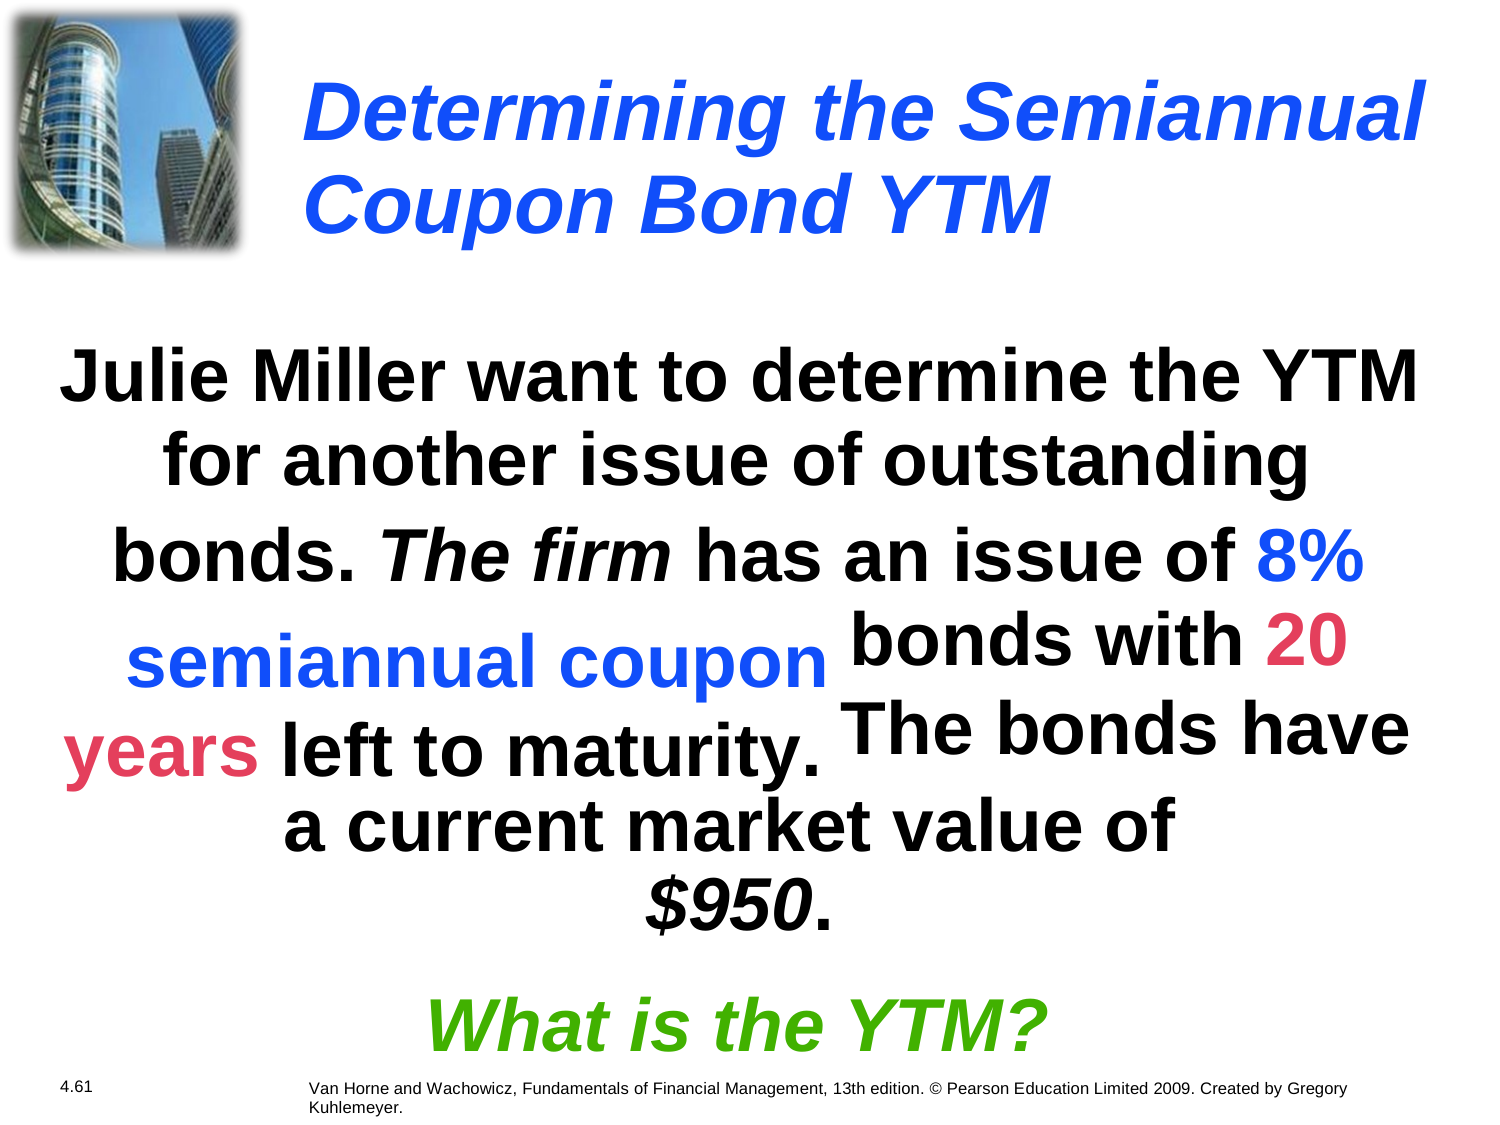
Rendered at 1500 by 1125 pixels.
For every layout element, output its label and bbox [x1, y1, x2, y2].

text_box [306, 1078, 1443, 1100]
text_box [54, 338, 1425, 508]
text_box [58, 1077, 98, 1098]
text_box [61, 518, 1424, 778]
text_box [185, 788, 1296, 995]
text_box [0, 0, 254, 266]
text_box [300, 69, 1440, 258]
